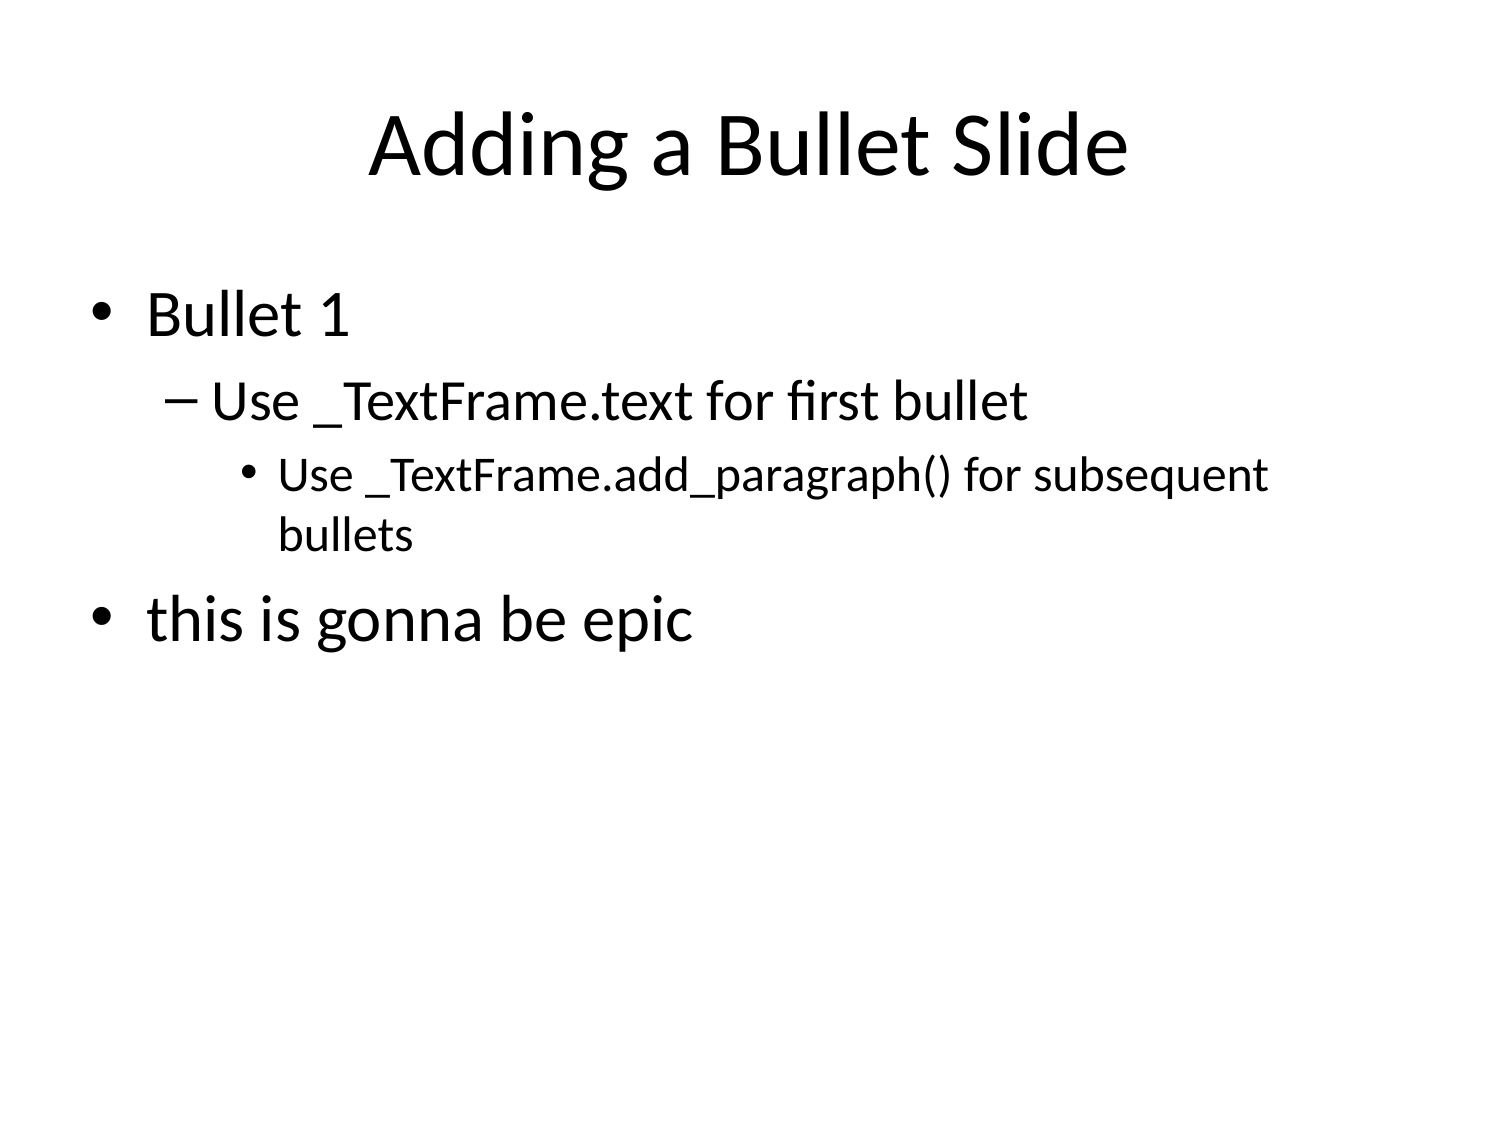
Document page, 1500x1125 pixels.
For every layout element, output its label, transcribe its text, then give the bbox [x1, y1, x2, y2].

list Bullet 1 Use _TextFrame.text for first bullet Use _TextFrame.add_paragraph() for subsequent bullets this is gonna be epic [75, 262, 1425, 1005]
title Adding a Bullet Slide [75, 45, 1425, 233]
